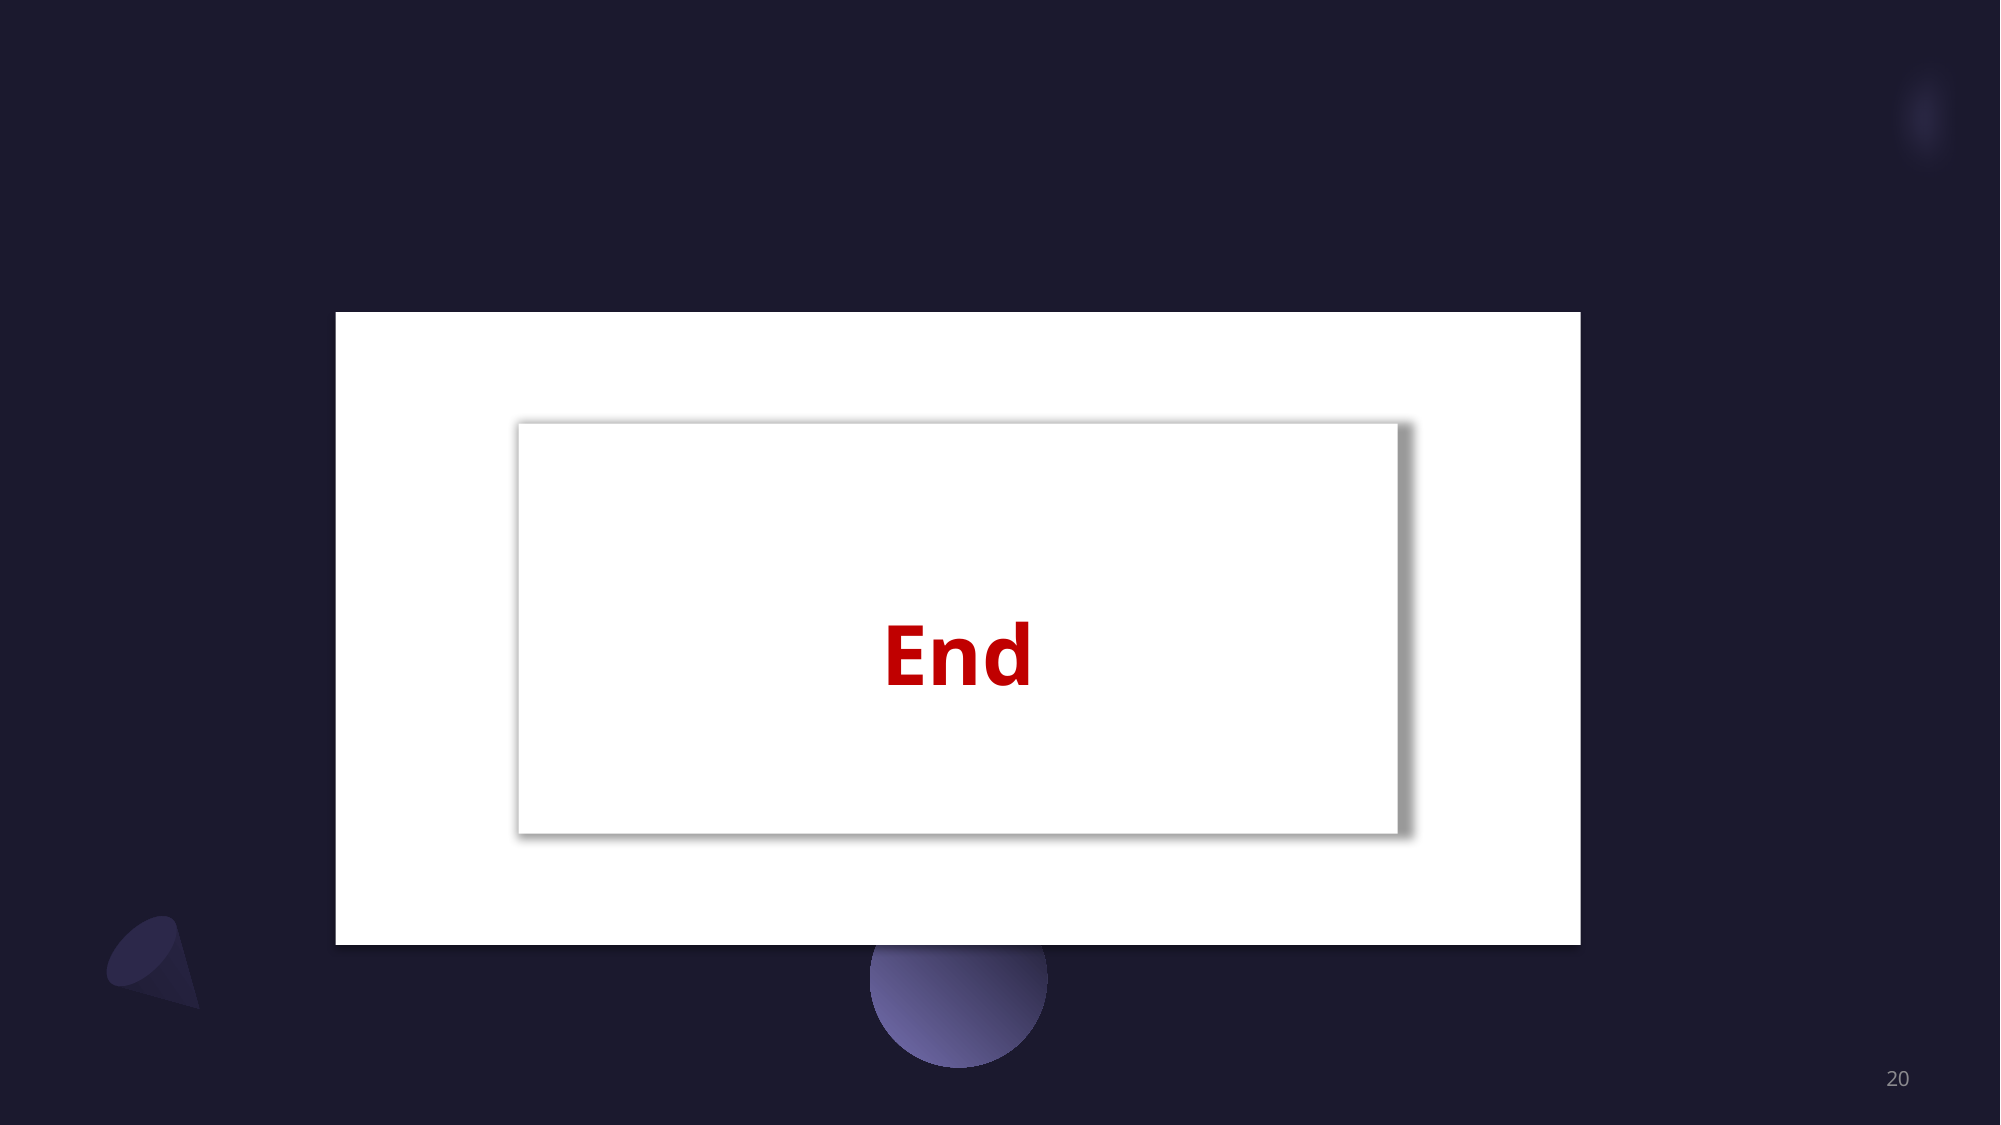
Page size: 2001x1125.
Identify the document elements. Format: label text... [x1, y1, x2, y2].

text_box End [335, 312, 1581, 945]
slide_number 20 [1632, 1067, 1910, 1093]
text_box End [518, 423, 1398, 834]
